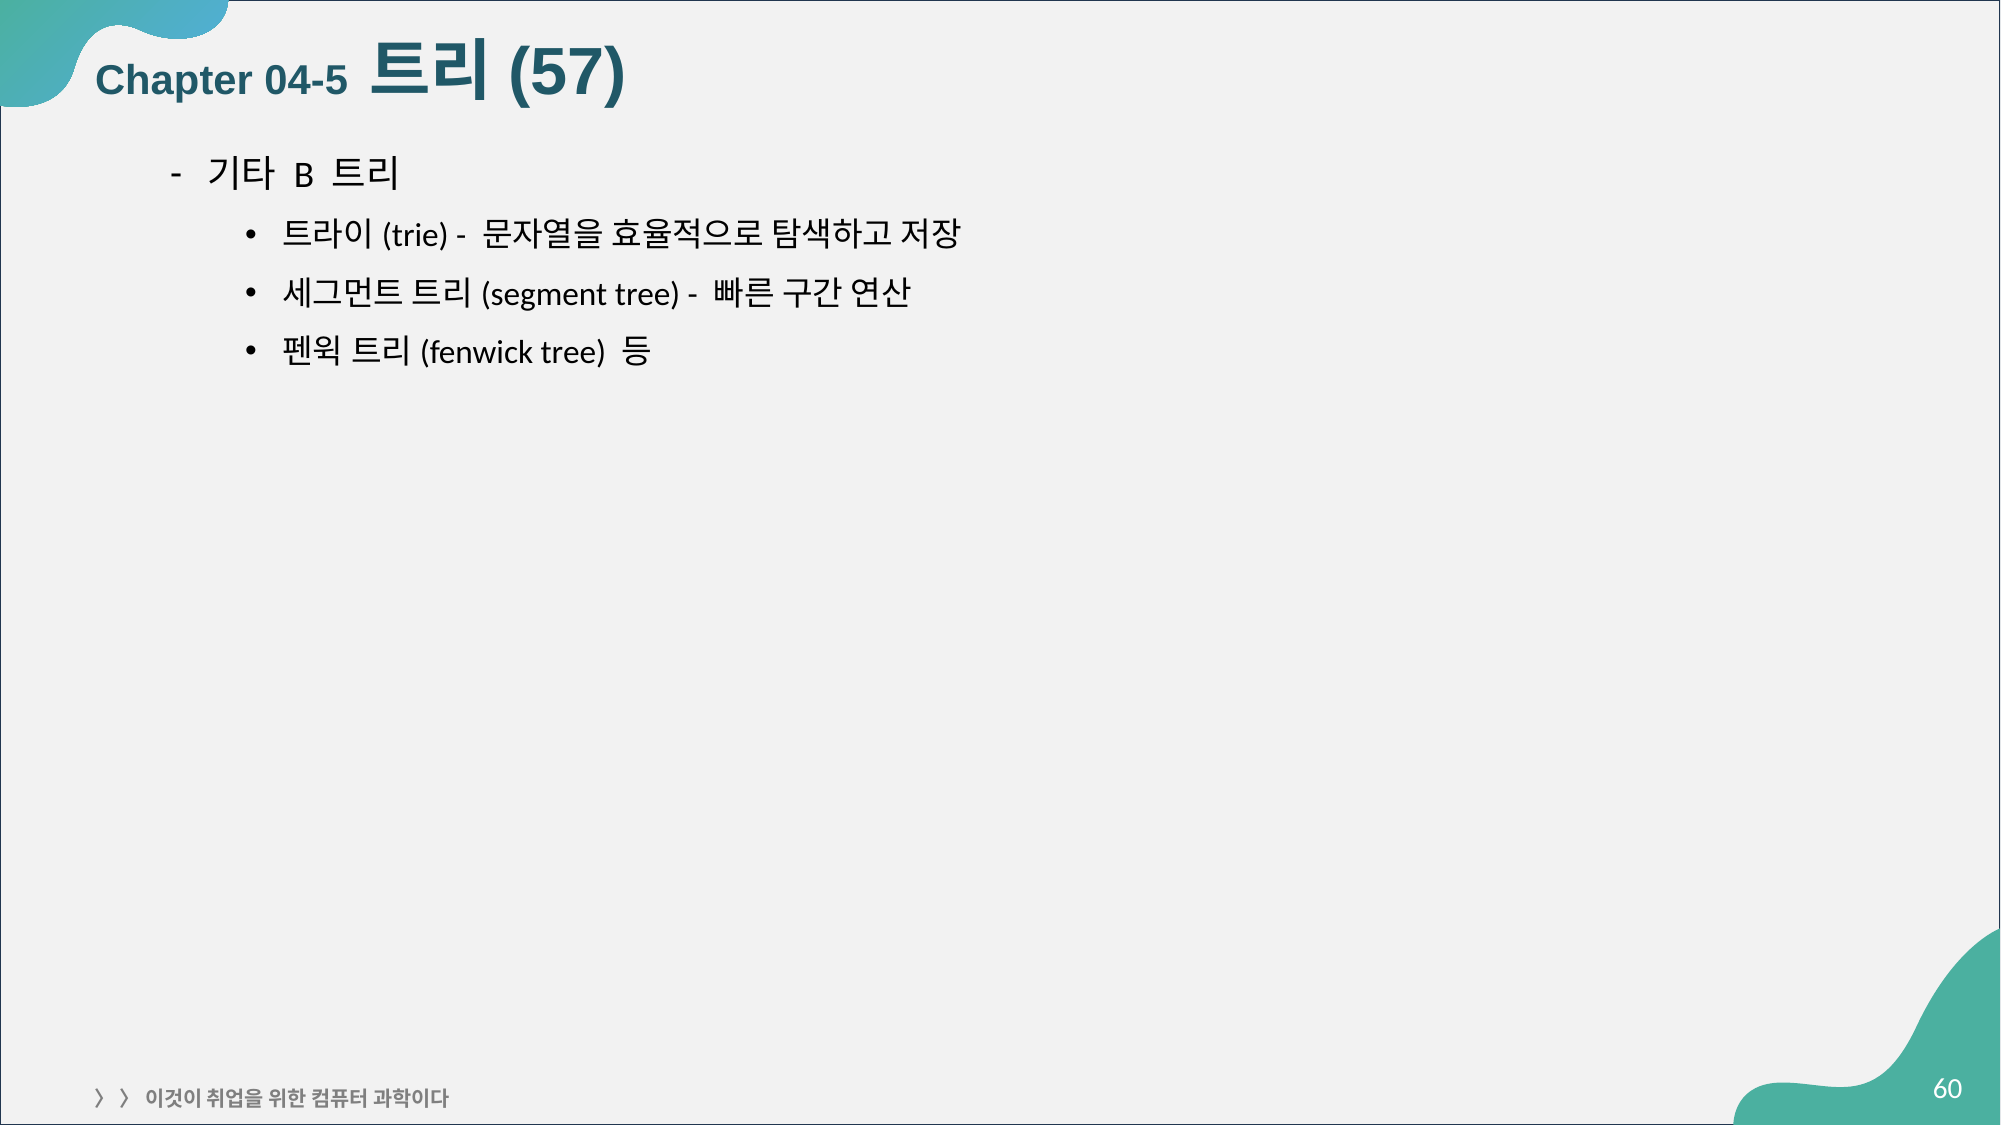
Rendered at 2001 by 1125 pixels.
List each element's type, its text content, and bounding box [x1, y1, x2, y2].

slide_number ‹#› [1917, 1061, 1984, 1122]
list 기타 B 트리 트라이(trie) - 문자열을 효율적으로 탐색하고 저장 세그먼트 트리(segment tree) - 빠른 구간 연산 펜윅 트리(fenwick tree) 등 [79, 133, 1931, 1035]
footer 〉 〉 이것이 취업을 위한 컴퓨터 과학이다 [79, 1078, 755, 1114]
title Chapter 04-5 트리(57) [79, 17, 1931, 128]
